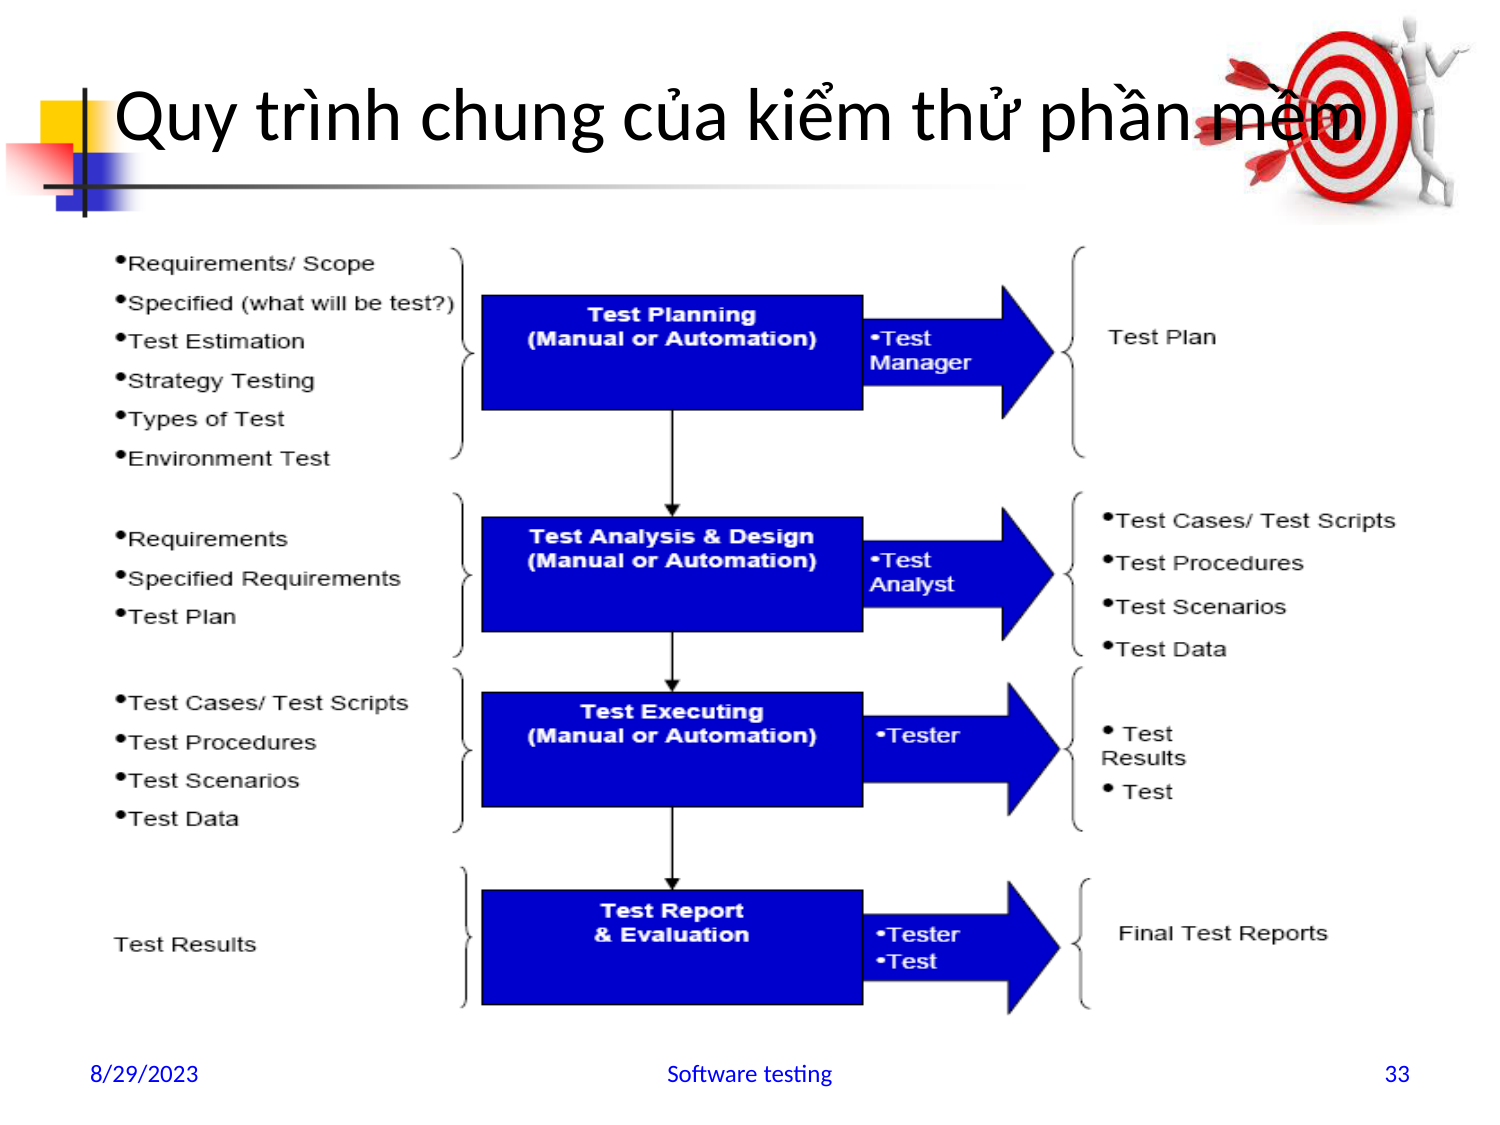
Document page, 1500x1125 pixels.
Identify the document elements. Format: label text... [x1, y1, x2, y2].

slide_number 33 [1074, 1042, 1425, 1103]
picture [1174, 0, 1500, 226]
picture [87, 237, 1413, 1038]
title Quy trình chung của kiểm thử phần mềm [99, 45, 1169, 175]
footer Software testing [512, 1047, 988, 1103]
picture [0, 74, 1091, 232]
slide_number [75, 1042, 425, 1103]
